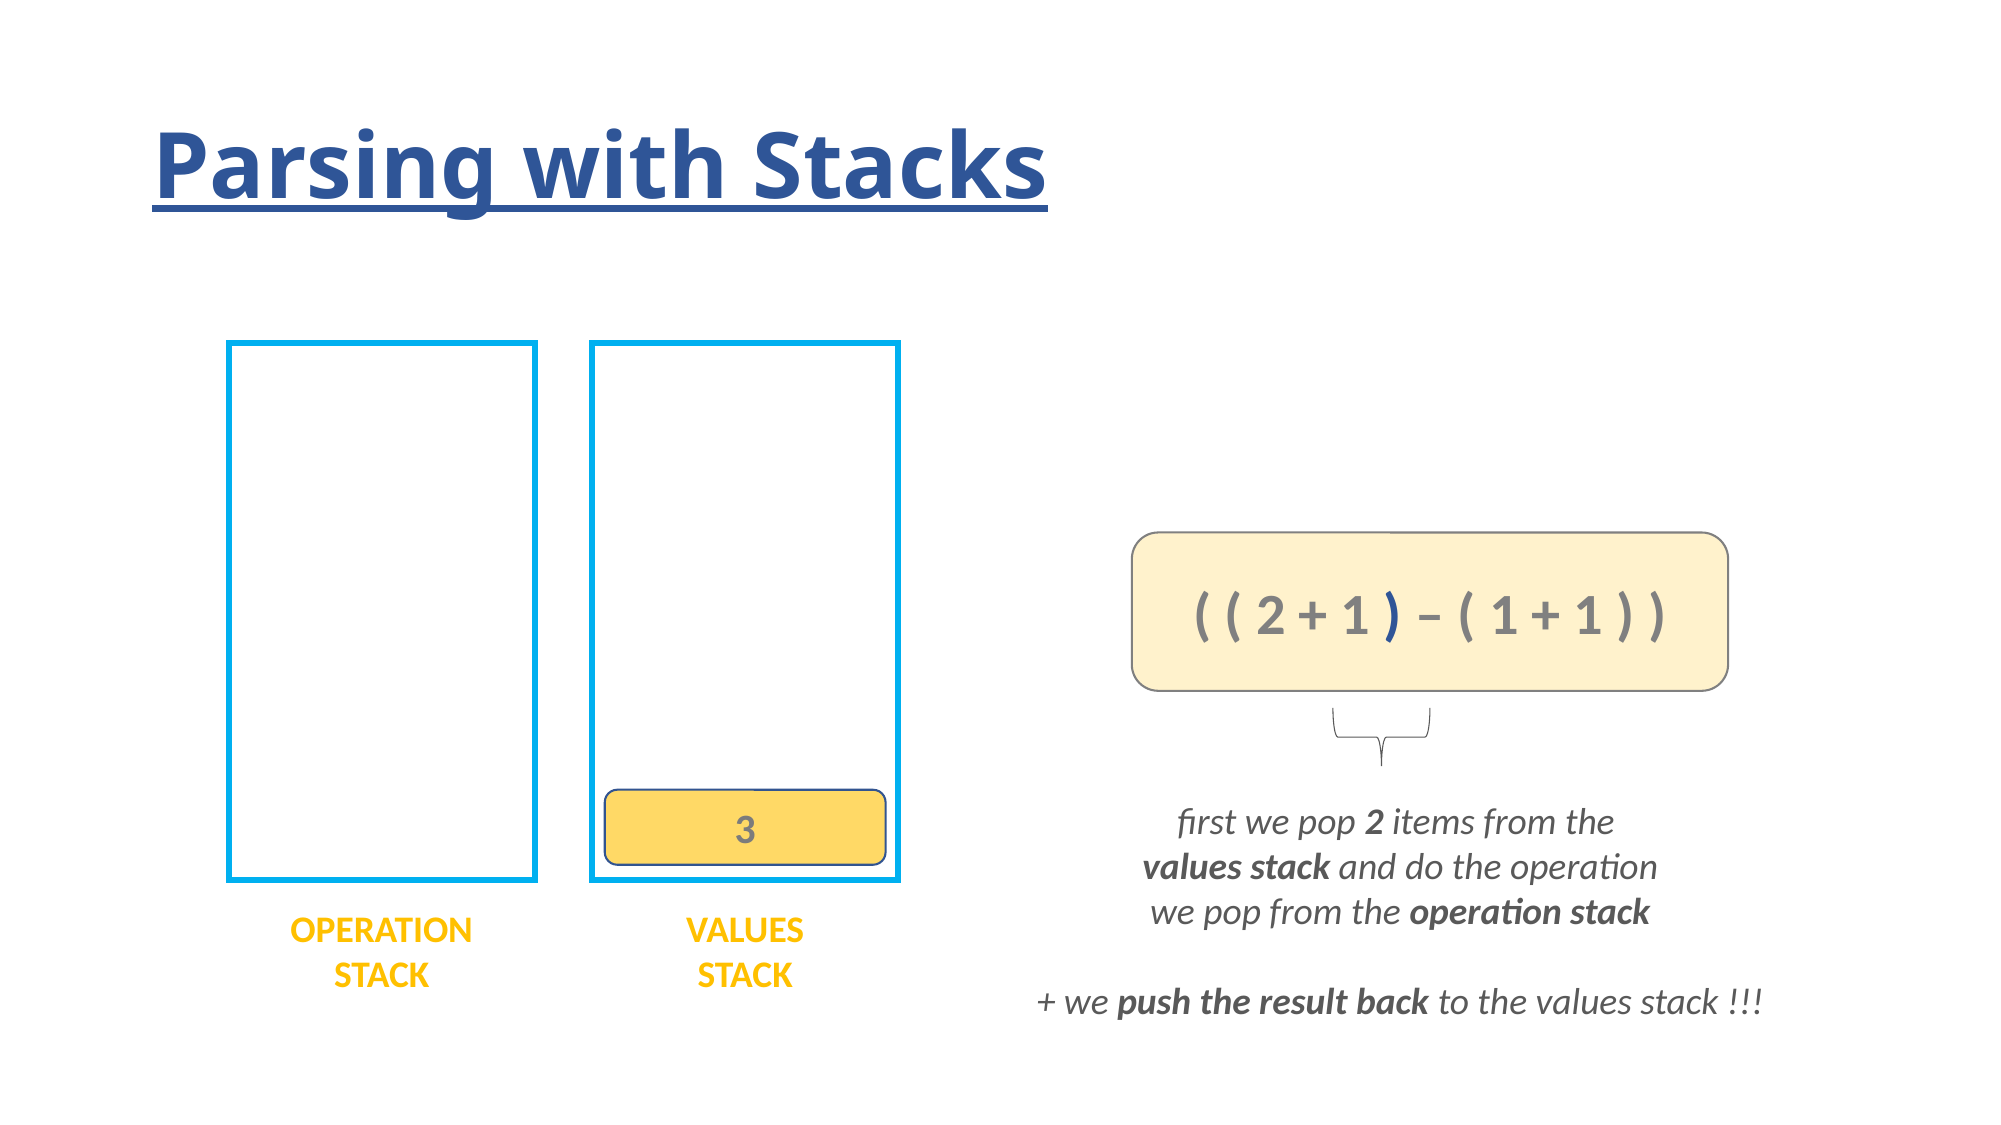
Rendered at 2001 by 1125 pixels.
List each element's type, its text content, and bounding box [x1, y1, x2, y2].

text_box first we pop 2 items from the values stack and do the operation we pop from the operation stack + we push the result back to the values stack !!! [1021, 789, 1779, 1030]
title Parsing with Stacks [137, 59, 1863, 278]
text_box OPERATION STACK [275, 897, 489, 1003]
text_box [228, 342, 536, 881]
text_box ( ( 2 + 1 ) – ( 1 + 1 ) ) [1178, 568, 1682, 654]
text_box [591, 342, 899, 881]
text_box 3 [603, 788, 887, 866]
text_box [1130, 531, 1730, 692]
text_box [1332, 707, 1431, 767]
text_box VALUES STACK [671, 897, 820, 1003]
